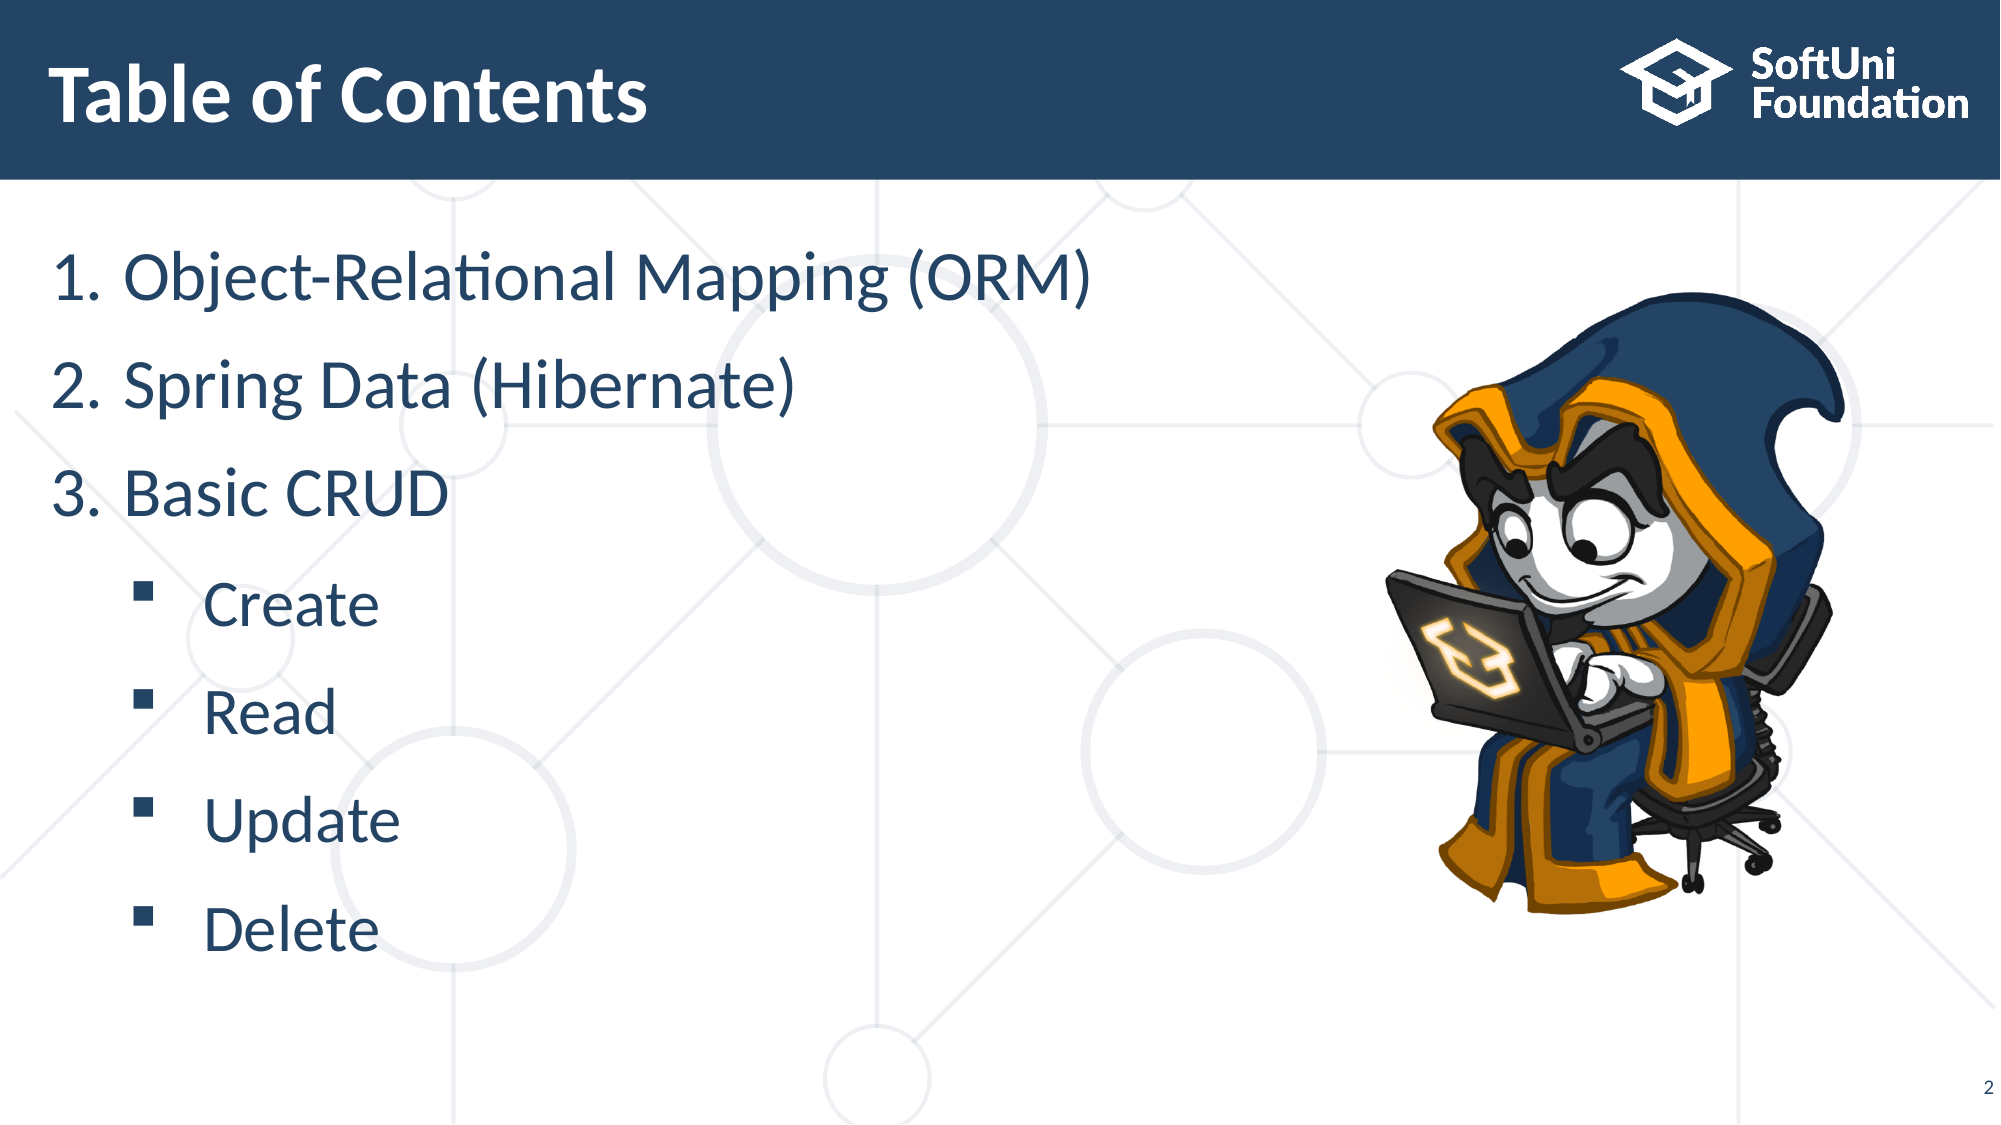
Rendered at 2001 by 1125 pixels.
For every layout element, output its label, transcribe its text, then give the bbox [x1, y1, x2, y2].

picture [1619, 38, 1968, 126]
list Object-Relational Mapping (ORM) Spring Data (Hibernate) Basic CRUD Create Read Update Delete [32, 224, 1375, 1012]
slide_number 2 [1929, 1070, 2000, 1103]
picture [1375, 231, 1884, 951]
title Table of Contents [31, 16, 1591, 162]
